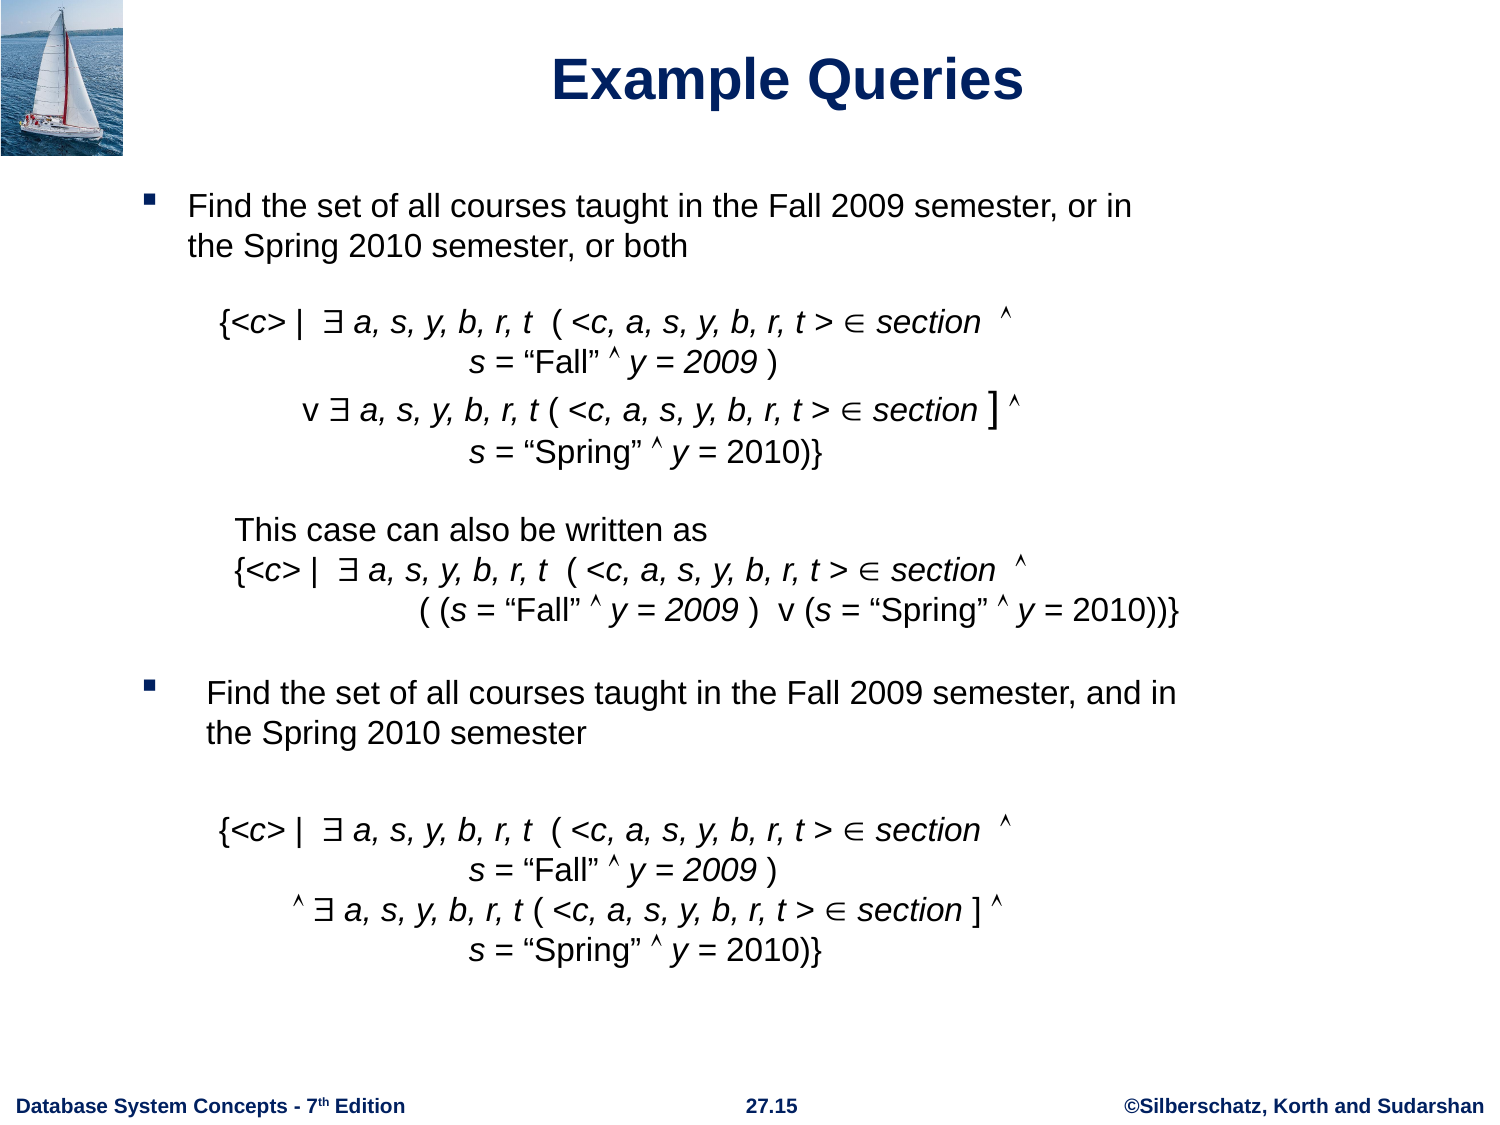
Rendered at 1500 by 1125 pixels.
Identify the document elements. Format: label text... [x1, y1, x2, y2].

text_box {<c> |  a, s, y, b, r, t ( <c, a, s, y, b, r, t >  section  s = “Fall”  y = 2009 ) v  a, s, y, b, r, t ( <c, a, s, y, b, r, t >  section ]  s = “Spring”  y = 2010)} [204, 292, 1375, 478]
text_box Find the set of all courses taught in the Fall 2009 semester, and in the Spring 2010 semester [126, 663, 1454, 759]
picture [0, 0, 123, 156]
text_box This case can also be written as {<c> |  a, s, y, b, r, t ( <c, a, s, y, b, r, t >  section  ( (s = “Fall”  y = 2009 ) v (s = “Spring”  y = 2010))} [219, 501, 1390, 636]
text_box Find the set of all courses taught in the Fall 2009 semester, or in the Spring 2010 semester, or both [126, 177, 1472, 272]
text_box [254, 342, 1348, 404]
title Example Queries [125, 18, 1452, 120]
text_box {<c> |  a, s, y, b, r, t ( <c, a, s, y, b, r, t >  section  s = “Fall”  y = 2009 )   a, s, y, b, r, t ( <c, a, s, y, b, r, t >  section ]  s = “Spring”  y = 2010)} [204, 800, 1375, 976]
